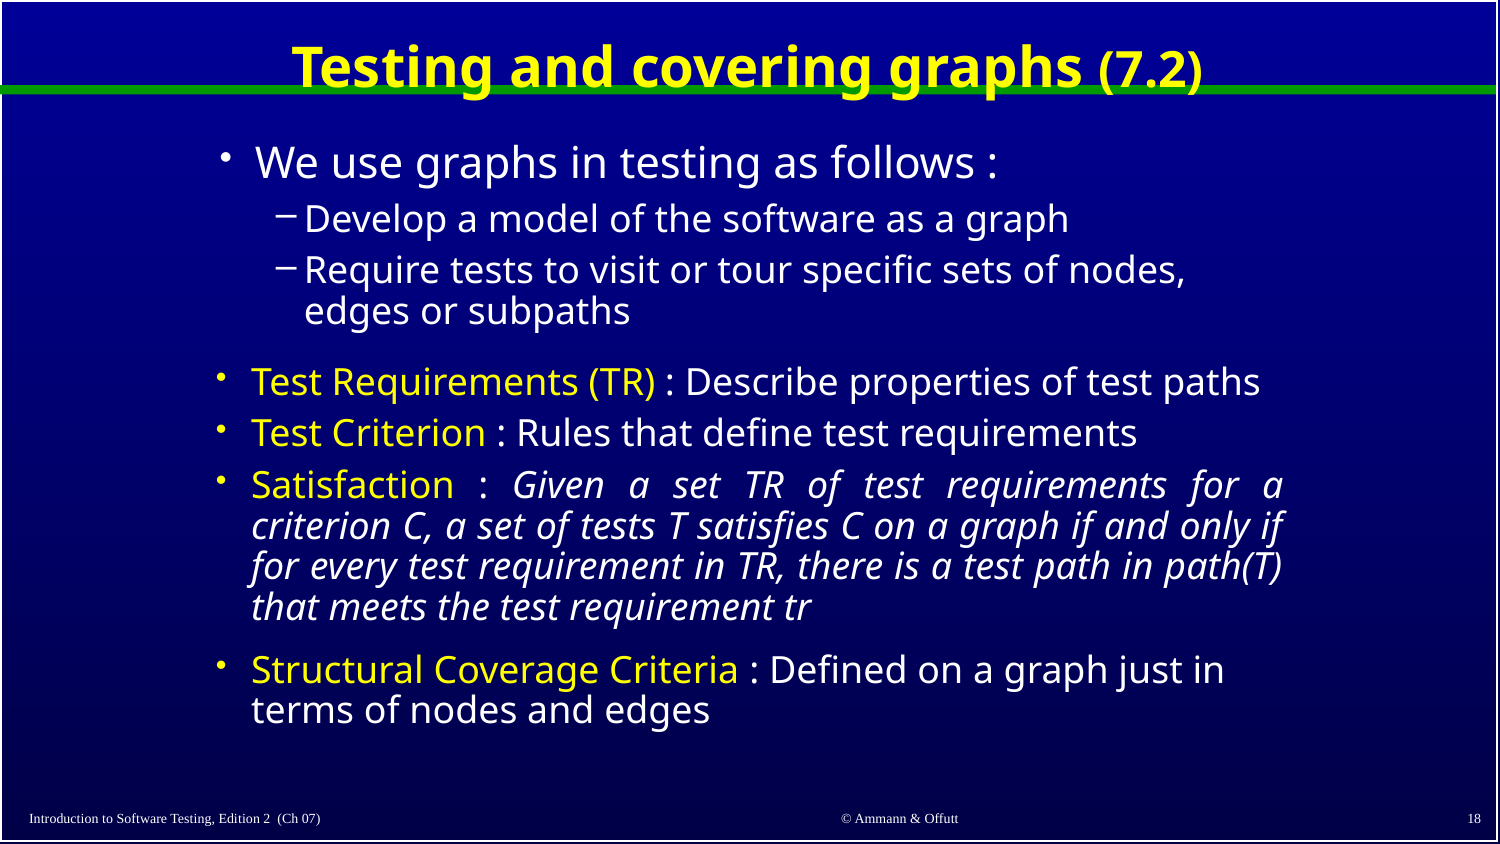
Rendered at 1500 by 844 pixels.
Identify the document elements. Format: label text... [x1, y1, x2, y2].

text_box Structural Coverage Criteria : Defined on a graph just in terms of nodes and edges [204, 645, 1296, 761]
text_box Test Requirements (TR) : Describe properties of test paths Test Criterion : Rules that define test requirements Satisfaction : Given a set TR of test requirements for a criterion C, a set of tests T satisfies C on a graph if and only if for every test requirement in TR, there is a test path in path(T) that meets the test requirement tr [204, 357, 1296, 645]
list We use graphs in testing as follows : Develop a model of the software as a graph Require tests to visit or tour specific sets of nodes, edges or subpaths [204, 133, 1296, 291]
title Testing and covering graphs (7.2) [193, 11, 1302, 126]
slide_number Introduction to Software Testing, Edition 2 (Ch 07) [13, 800, 633, 835]
footer © Ammann & Offutt [662, 799, 1138, 835]
slide_number 18 [1183, 798, 1497, 835]
